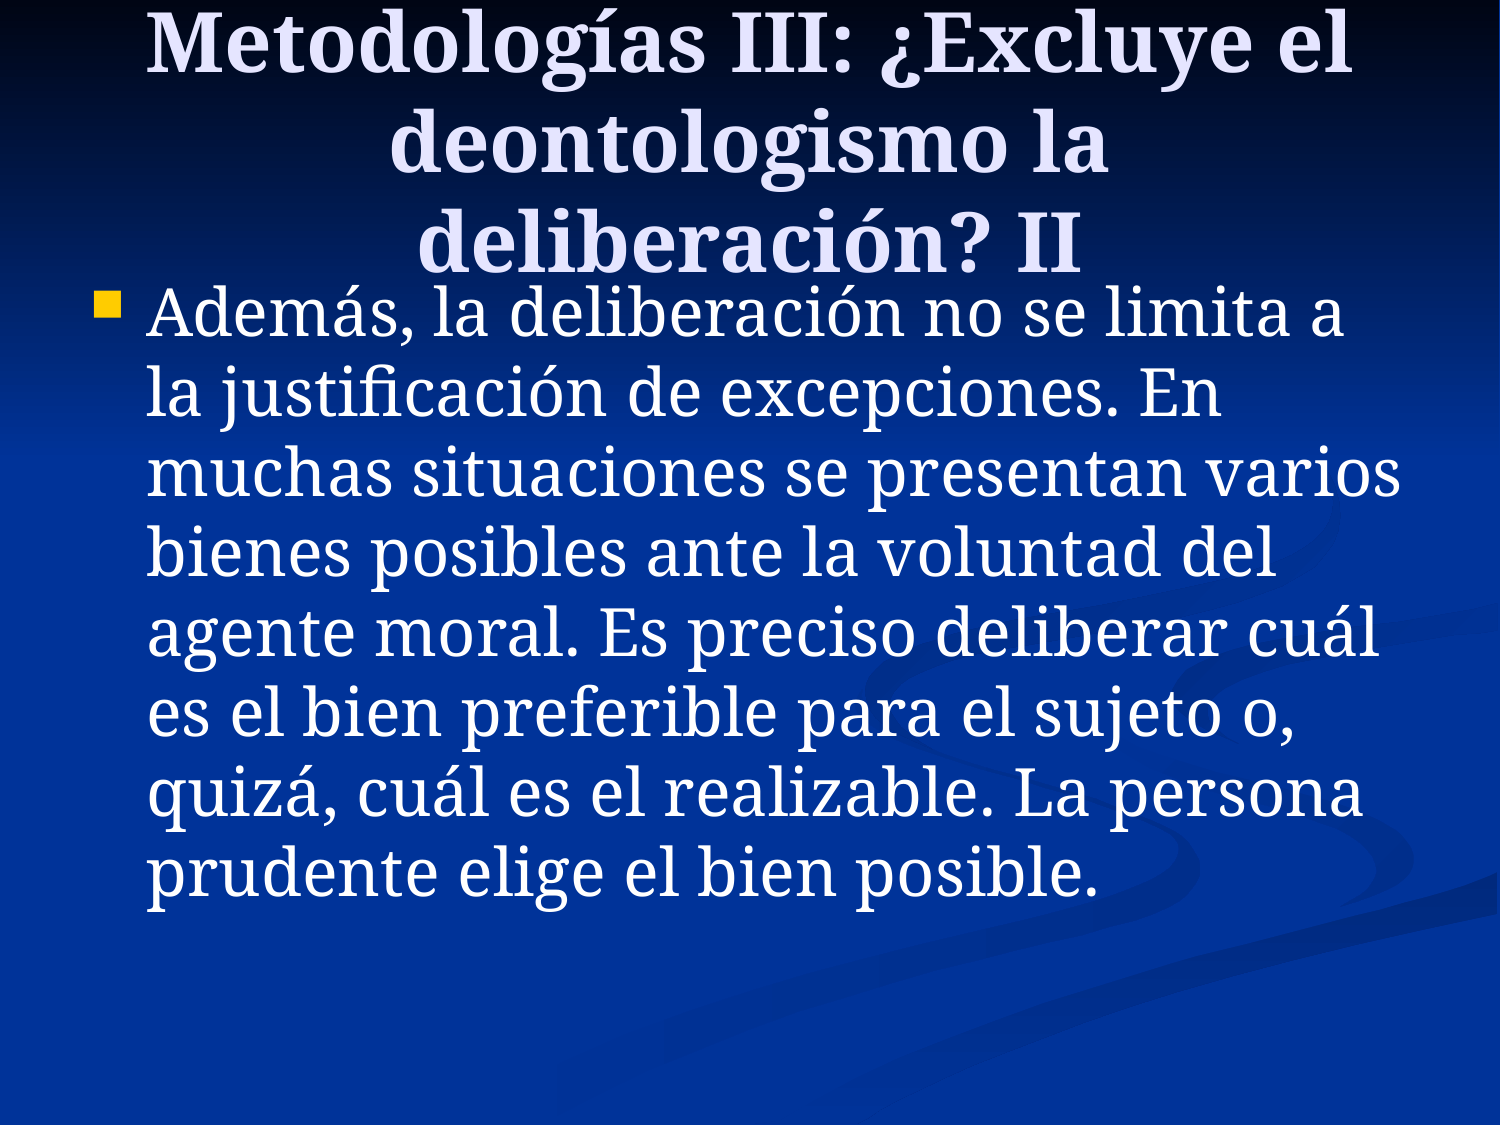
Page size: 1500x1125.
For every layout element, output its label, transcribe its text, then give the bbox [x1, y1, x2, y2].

title Metodologías III: ¿Excluye el deontologismo la deliberación? II [74, 44, 1426, 233]
list Además, la deliberación no se limita a la justificación de excepciones. En muchas situaciones se presentan varios bienes posibles ante la voluntad del agente moral. Es preciso deliberar cuál es el bien preferible para el sujeto o, quizá, cuál es el realizable. La persona prudente elige el bien posible. [74, 262, 1426, 1006]
